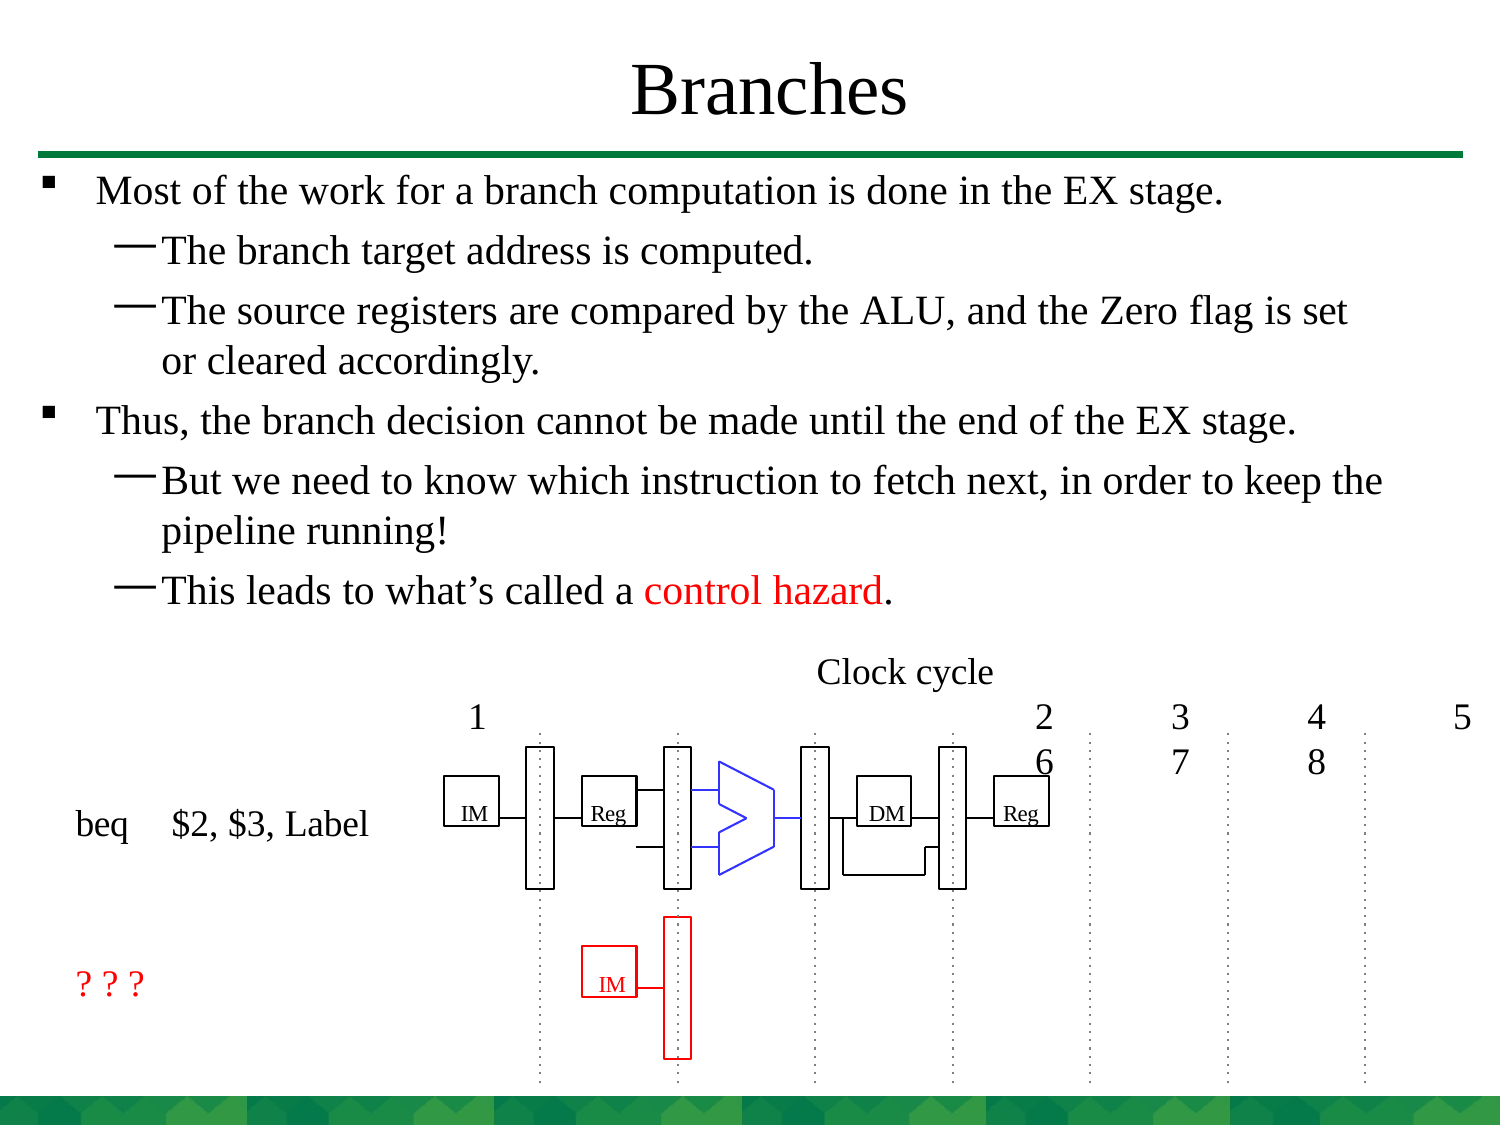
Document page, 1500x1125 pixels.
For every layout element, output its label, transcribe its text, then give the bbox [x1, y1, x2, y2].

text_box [497, 746, 583, 891]
picture [0, 1096, 1500, 1125]
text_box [635, 916, 693, 1061]
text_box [635, 732, 996, 1089]
text_box Reg [1000, 783, 1049, 826]
title Branches [37, 37, 1463, 150]
text_box Most of the work for a branch computation is done in the EX stage. The branch target address is computed. The source registers are compared by the ALU, and the Zero flag is set or cleared accordingly. Thus, the branch decision cannot be made until the end of the EX stage. But we need to know which instruction to fetch next, in order to keep the pipeline running! This leads to what’s called a control hazard. Clock cycle 1 2 3 4 5 6 7 8 [37, 150, 1486, 783]
text_box beq $2, $3, Label [73, 796, 392, 844]
text_box IM [581, 945, 629, 997]
text_box ? ? ? [73, 957, 225, 1005]
text_box Reg [588, 783, 630, 826]
text_box IM [444, 783, 492, 826]
